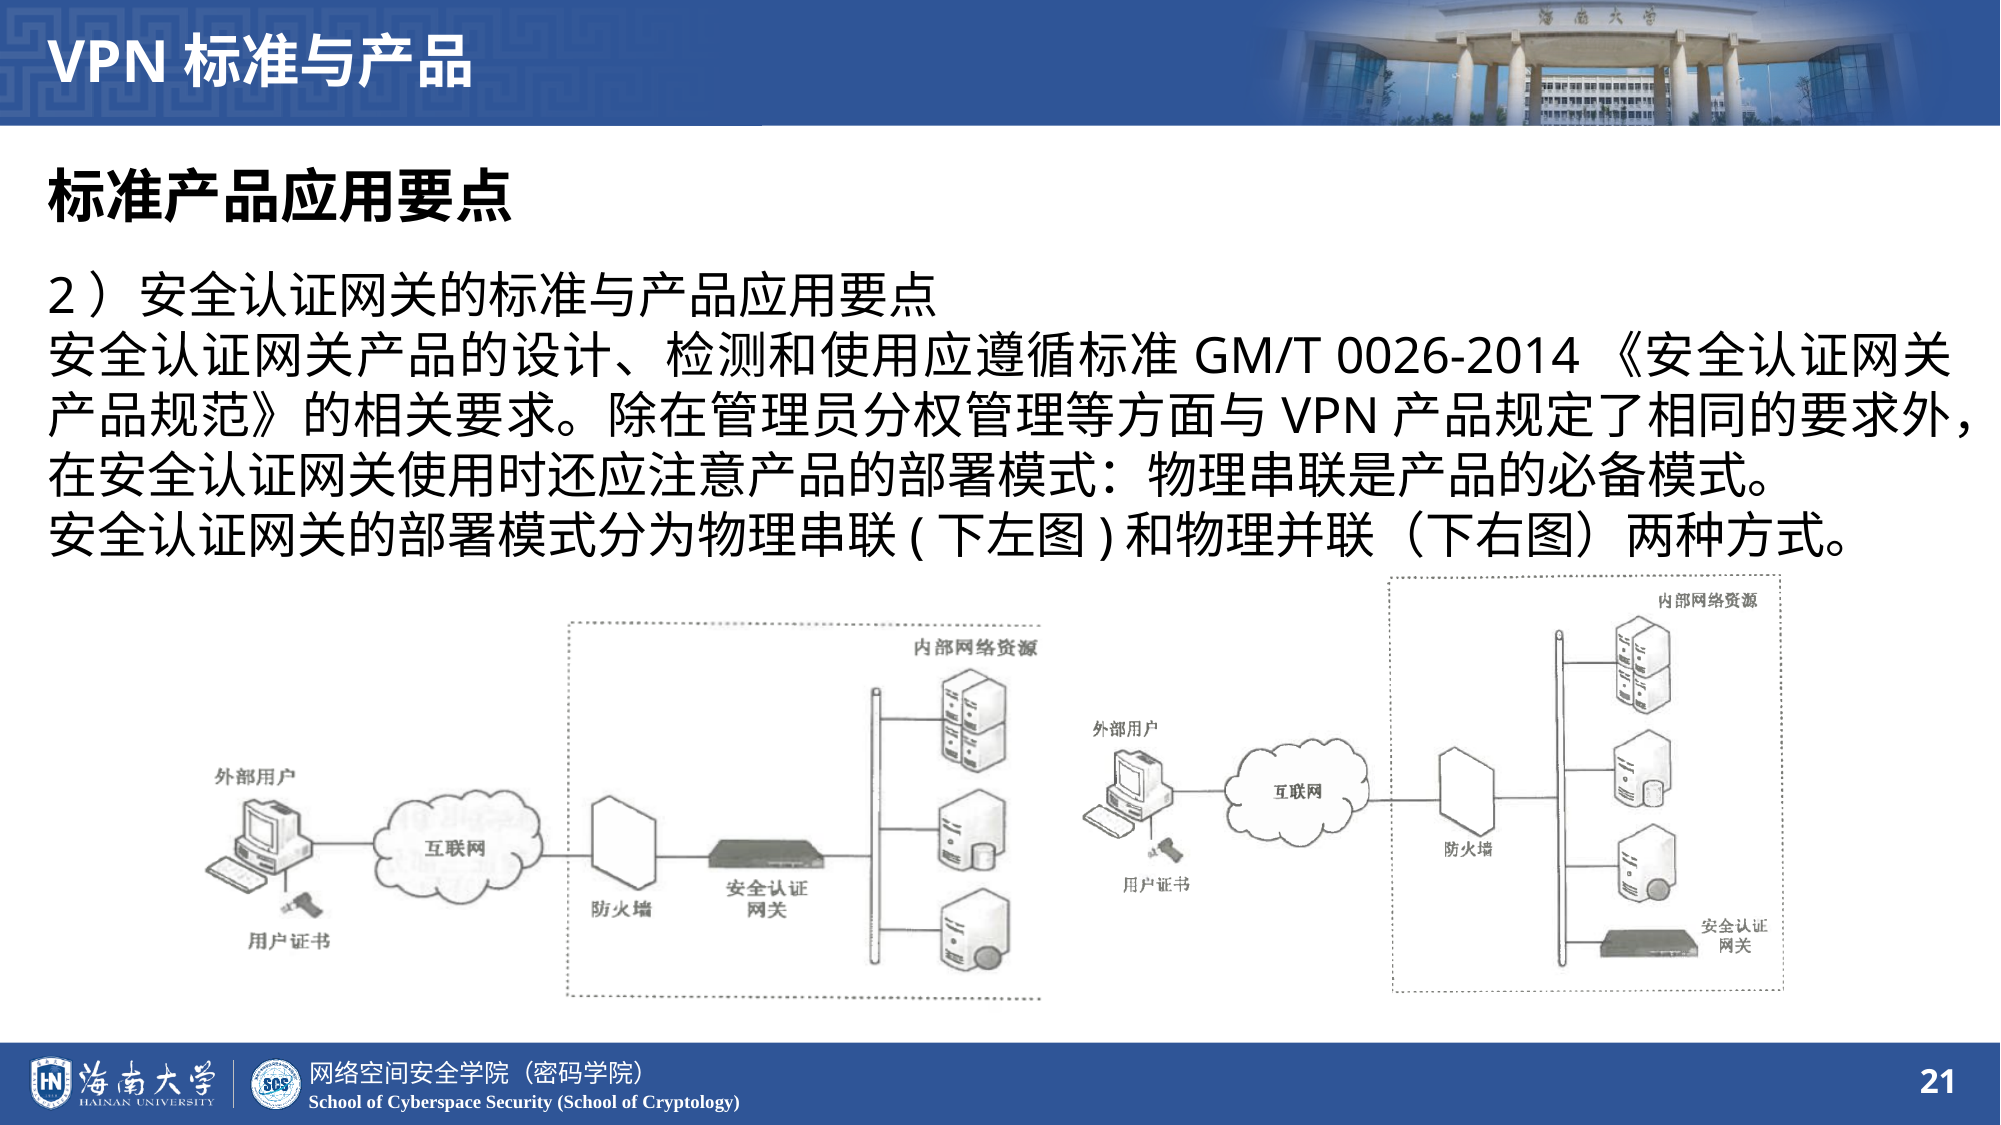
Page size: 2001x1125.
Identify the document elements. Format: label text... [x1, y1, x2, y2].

picture [1190, 0, 2000, 126]
picture [27, 1054, 219, 1113]
list VPN标准与产品 [32, 17, 1297, 109]
picture [141, 562, 1813, 1022]
list 2）安全认证网关的标准与产品应用要点 安全认证网关产品的设计、检测和使用应遵循标准GM/T 0026-2014《安全认证网关产品规范》的相关要求。除在管理员分权管理等方面与VPN产品规定了相同的要求外，在安全认证网关使用时还应注意产品的部署模式：物理串联是产品的必备模式。 安全认证网关的部署模式分为物理串联(下左图)和物理并联（下右图）两种方式。 [32, 255, 1968, 997]
list 标准产品应用要点 [32, 151, 1968, 245]
slide_number 21 [1522, 1053, 1973, 1114]
picture [245, 1053, 306, 1114]
